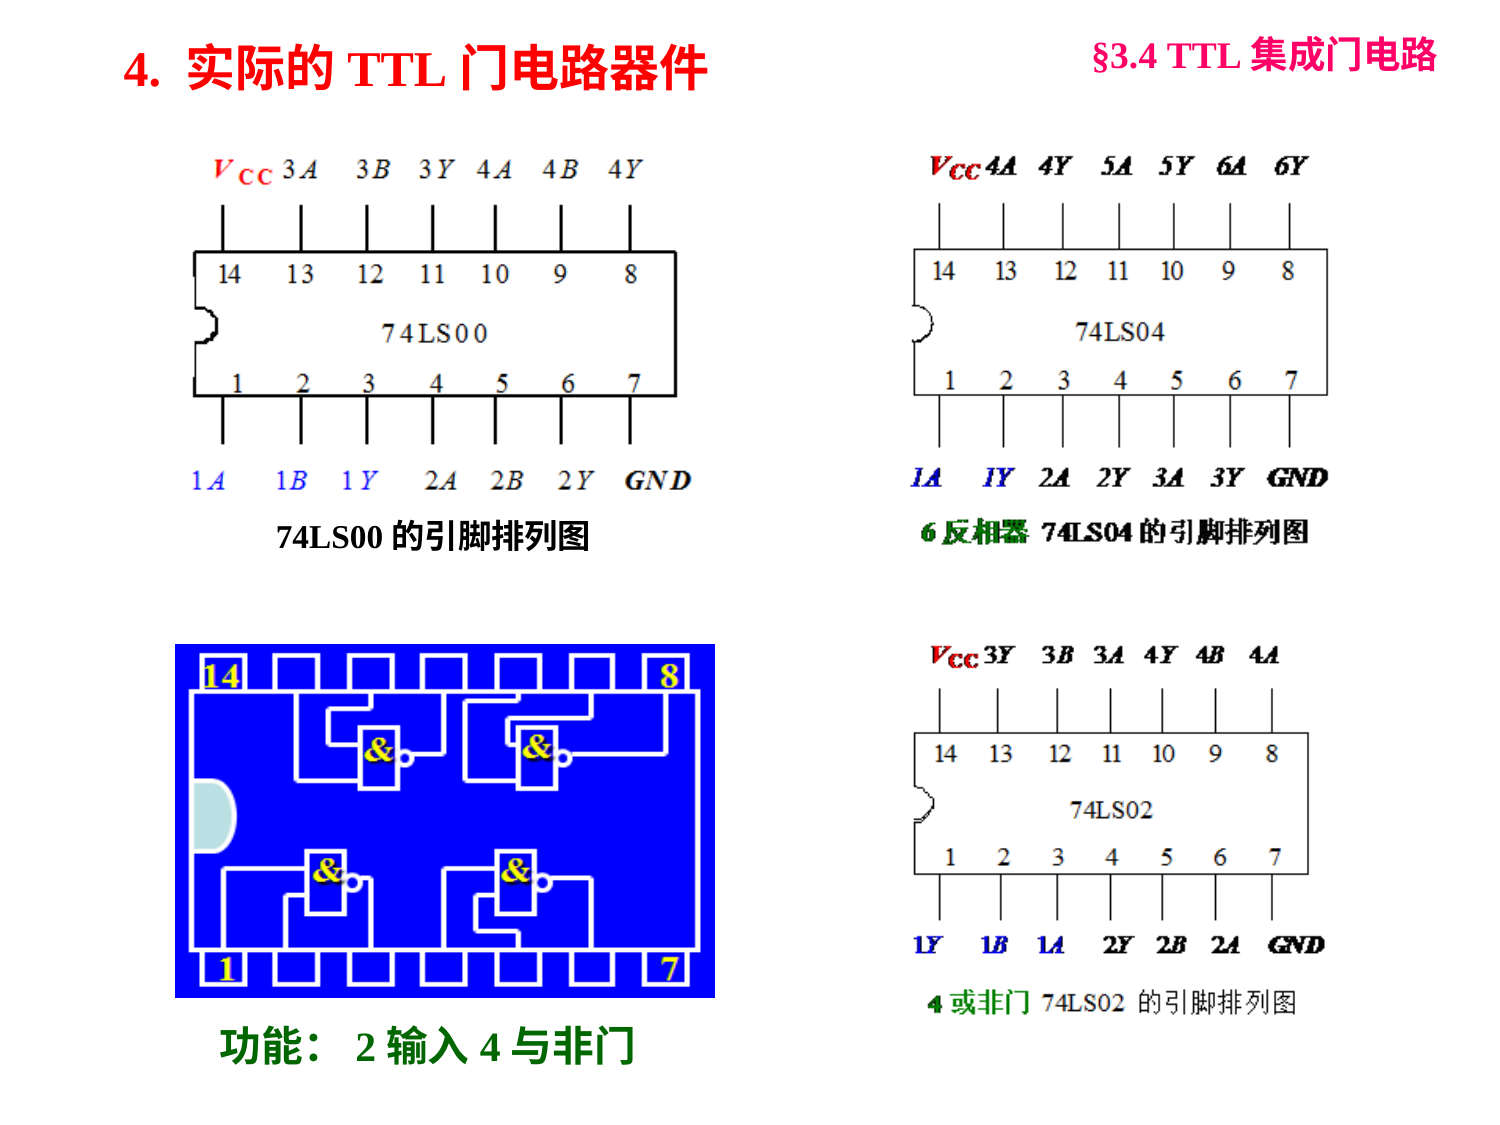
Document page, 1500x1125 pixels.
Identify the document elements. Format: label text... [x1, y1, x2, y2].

picture [905, 147, 1337, 559]
text_box 功能：2输入4与非门 [205, 1012, 651, 1078]
text_box §3.4 TTL集成门电路 [1076, 24, 1454, 84]
picture [900, 640, 1342, 1032]
text_box 4. 实际的TTL门电路器件 [105, 29, 728, 129]
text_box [187, 152, 704, 587]
picture [175, 644, 716, 998]
